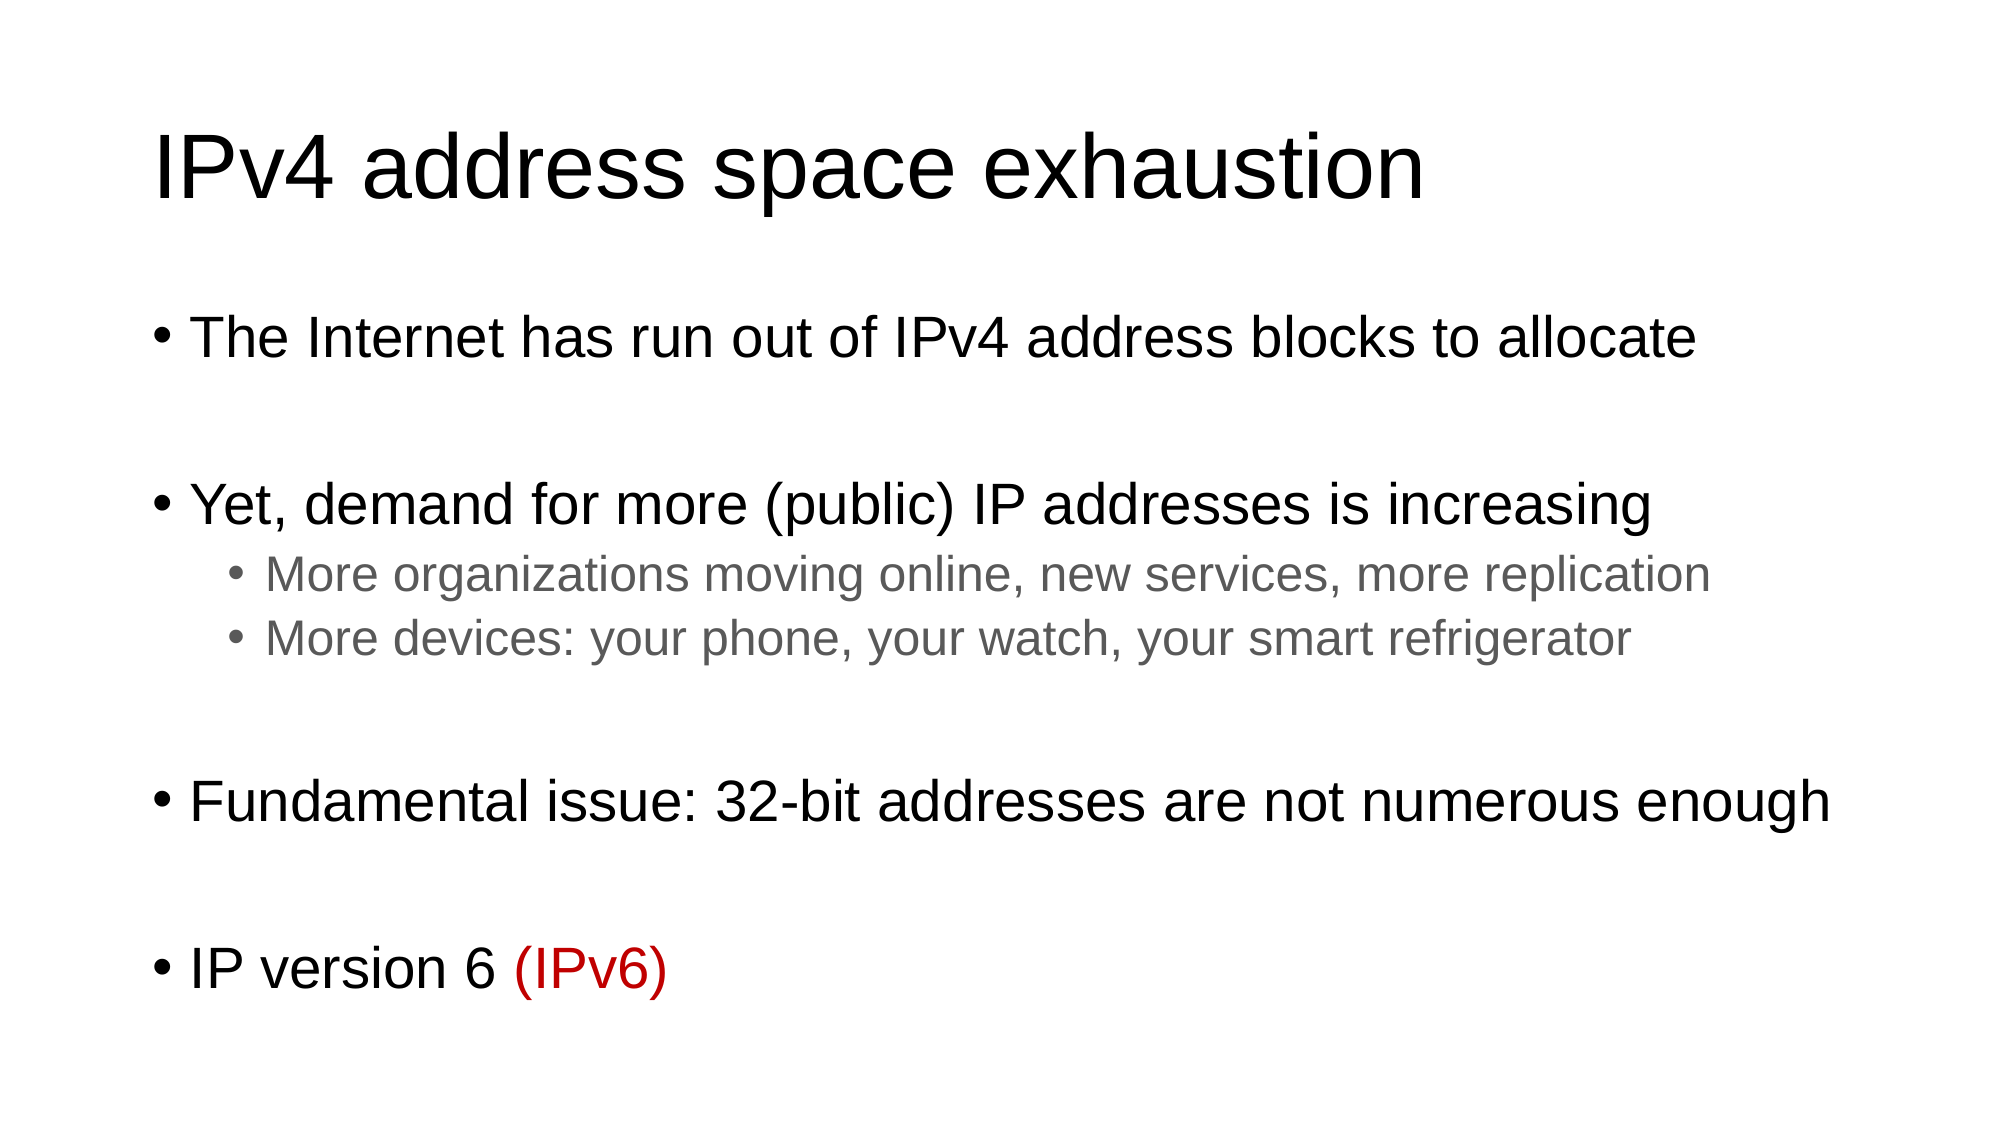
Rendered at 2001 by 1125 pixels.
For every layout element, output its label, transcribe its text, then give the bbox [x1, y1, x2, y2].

title IPv4 address space exhaustion [137, 59, 1863, 278]
list The Internet has run out of IPv4 address blocks to allocate Yet, demand for more (public) IP addresses is increasing More organizations moving online, new services, more replication More devices: your phone, your watch, your smart refrigerator Fundamental issue: 32-bit addresses are not numerous enough IP version 6 (IPv6) [137, 299, 1938, 1066]
